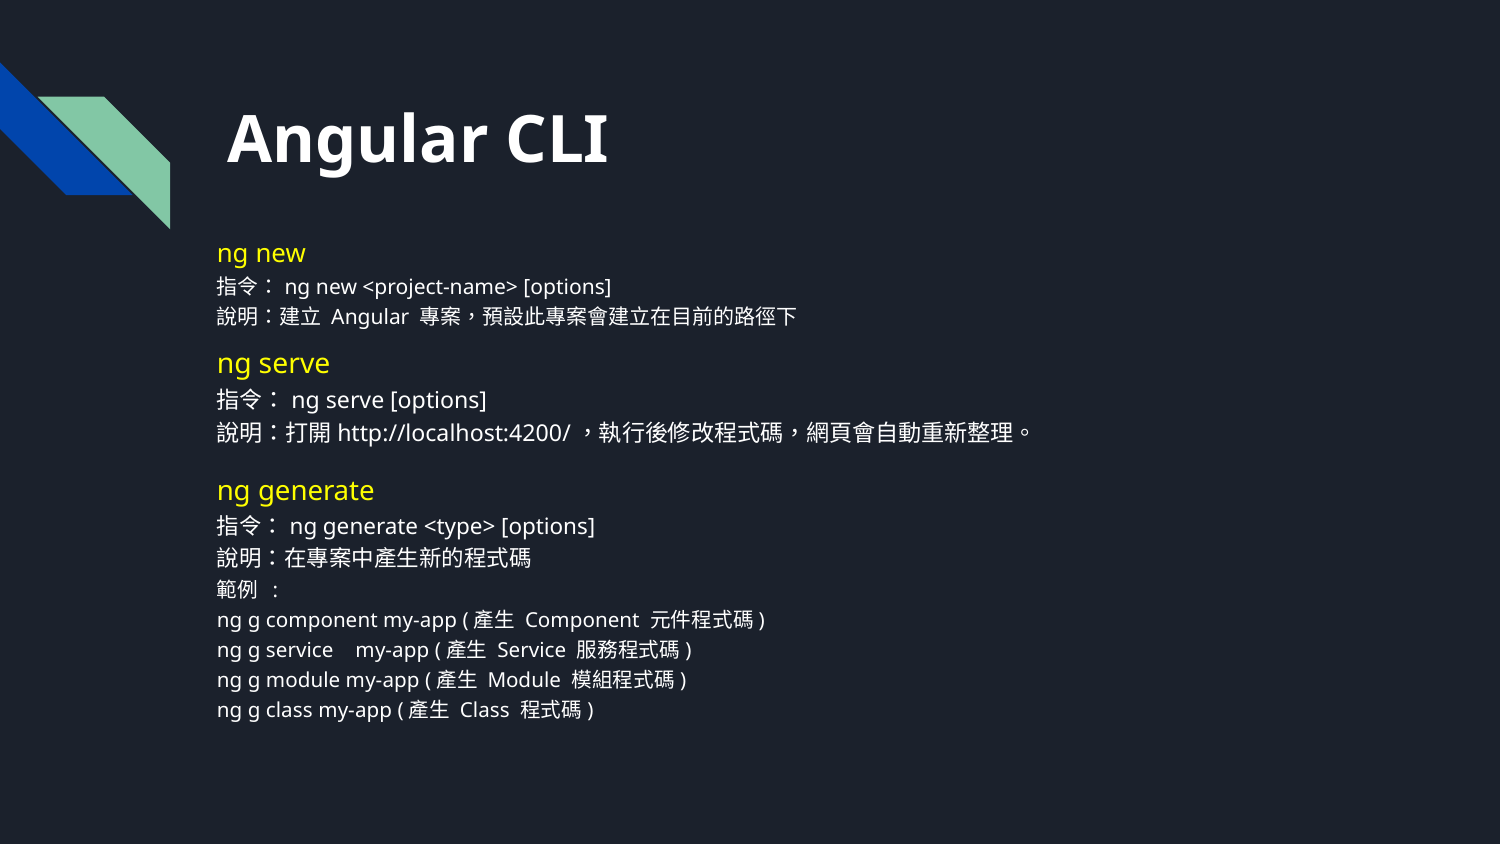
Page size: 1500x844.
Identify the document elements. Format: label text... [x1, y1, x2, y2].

list ng new 指令：ng new <project-name> [options] 說明：建立 Angular 專案，預設此專案會建立在目前的路徑下 [201, 220, 1006, 328]
text_box ng generate 指令：ng generate <type> [options] 說明：在專案中產生新的程式碼 範例 : ng g component my-app (產生 Component 元件程式碼) ng g service my-app (產生 Service 服務程式碼) ng g module my-app (產生 Module 模組程式碼) ng g class my-app (產生 Class 程式碼) [201, 466, 975, 741]
title Angular CLI [212, 64, 1368, 215]
text_box ng serve 指令：ng serve [options] 說明：打開http://localhost:4200/，執行後修改程式碼，網頁會自動重新整理。 [201, 328, 1131, 466]
